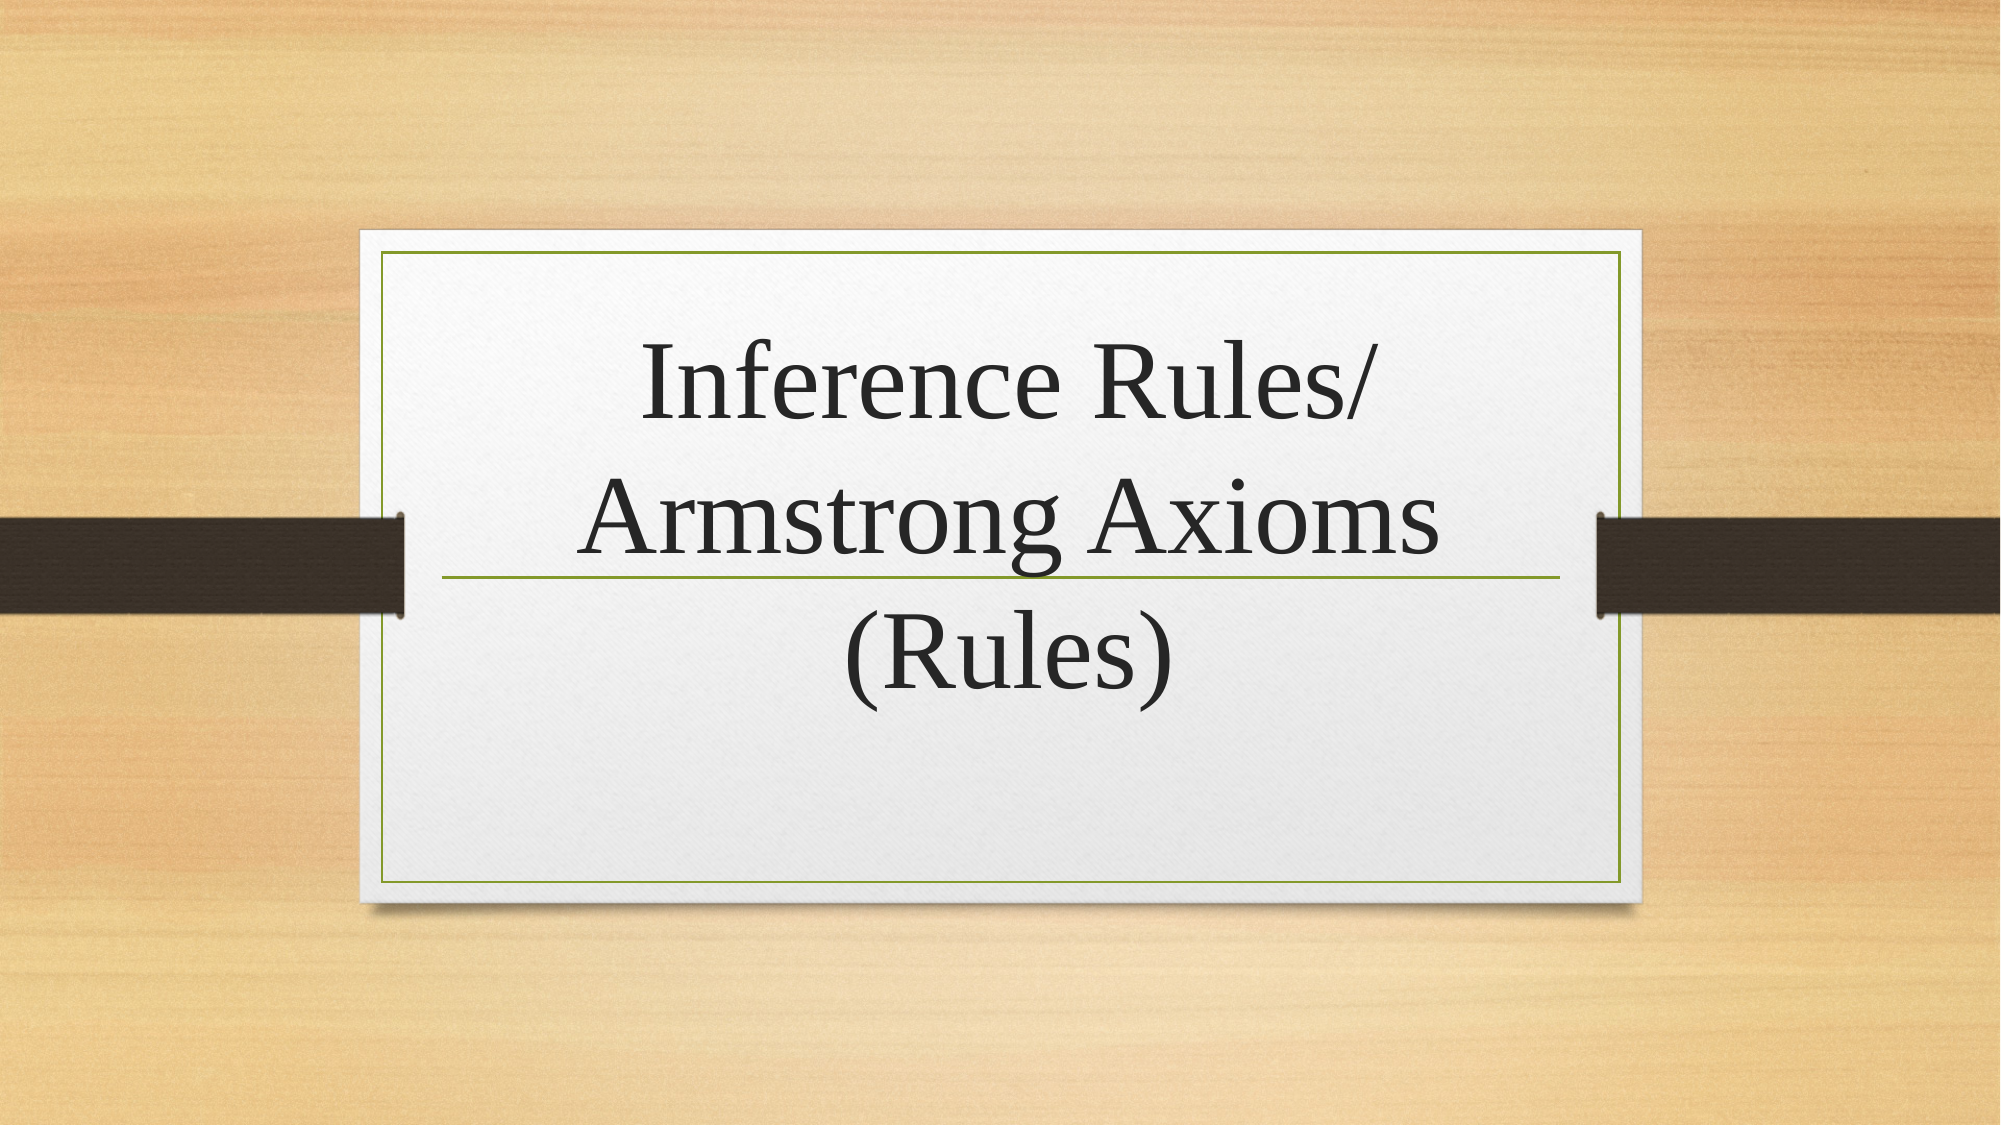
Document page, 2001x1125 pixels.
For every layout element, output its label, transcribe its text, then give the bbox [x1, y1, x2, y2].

title Inference Rules/ Armstrong Axioms (Rules) [450, 470, 1569, 719]
picture [0, 0, 2001, 1125]
